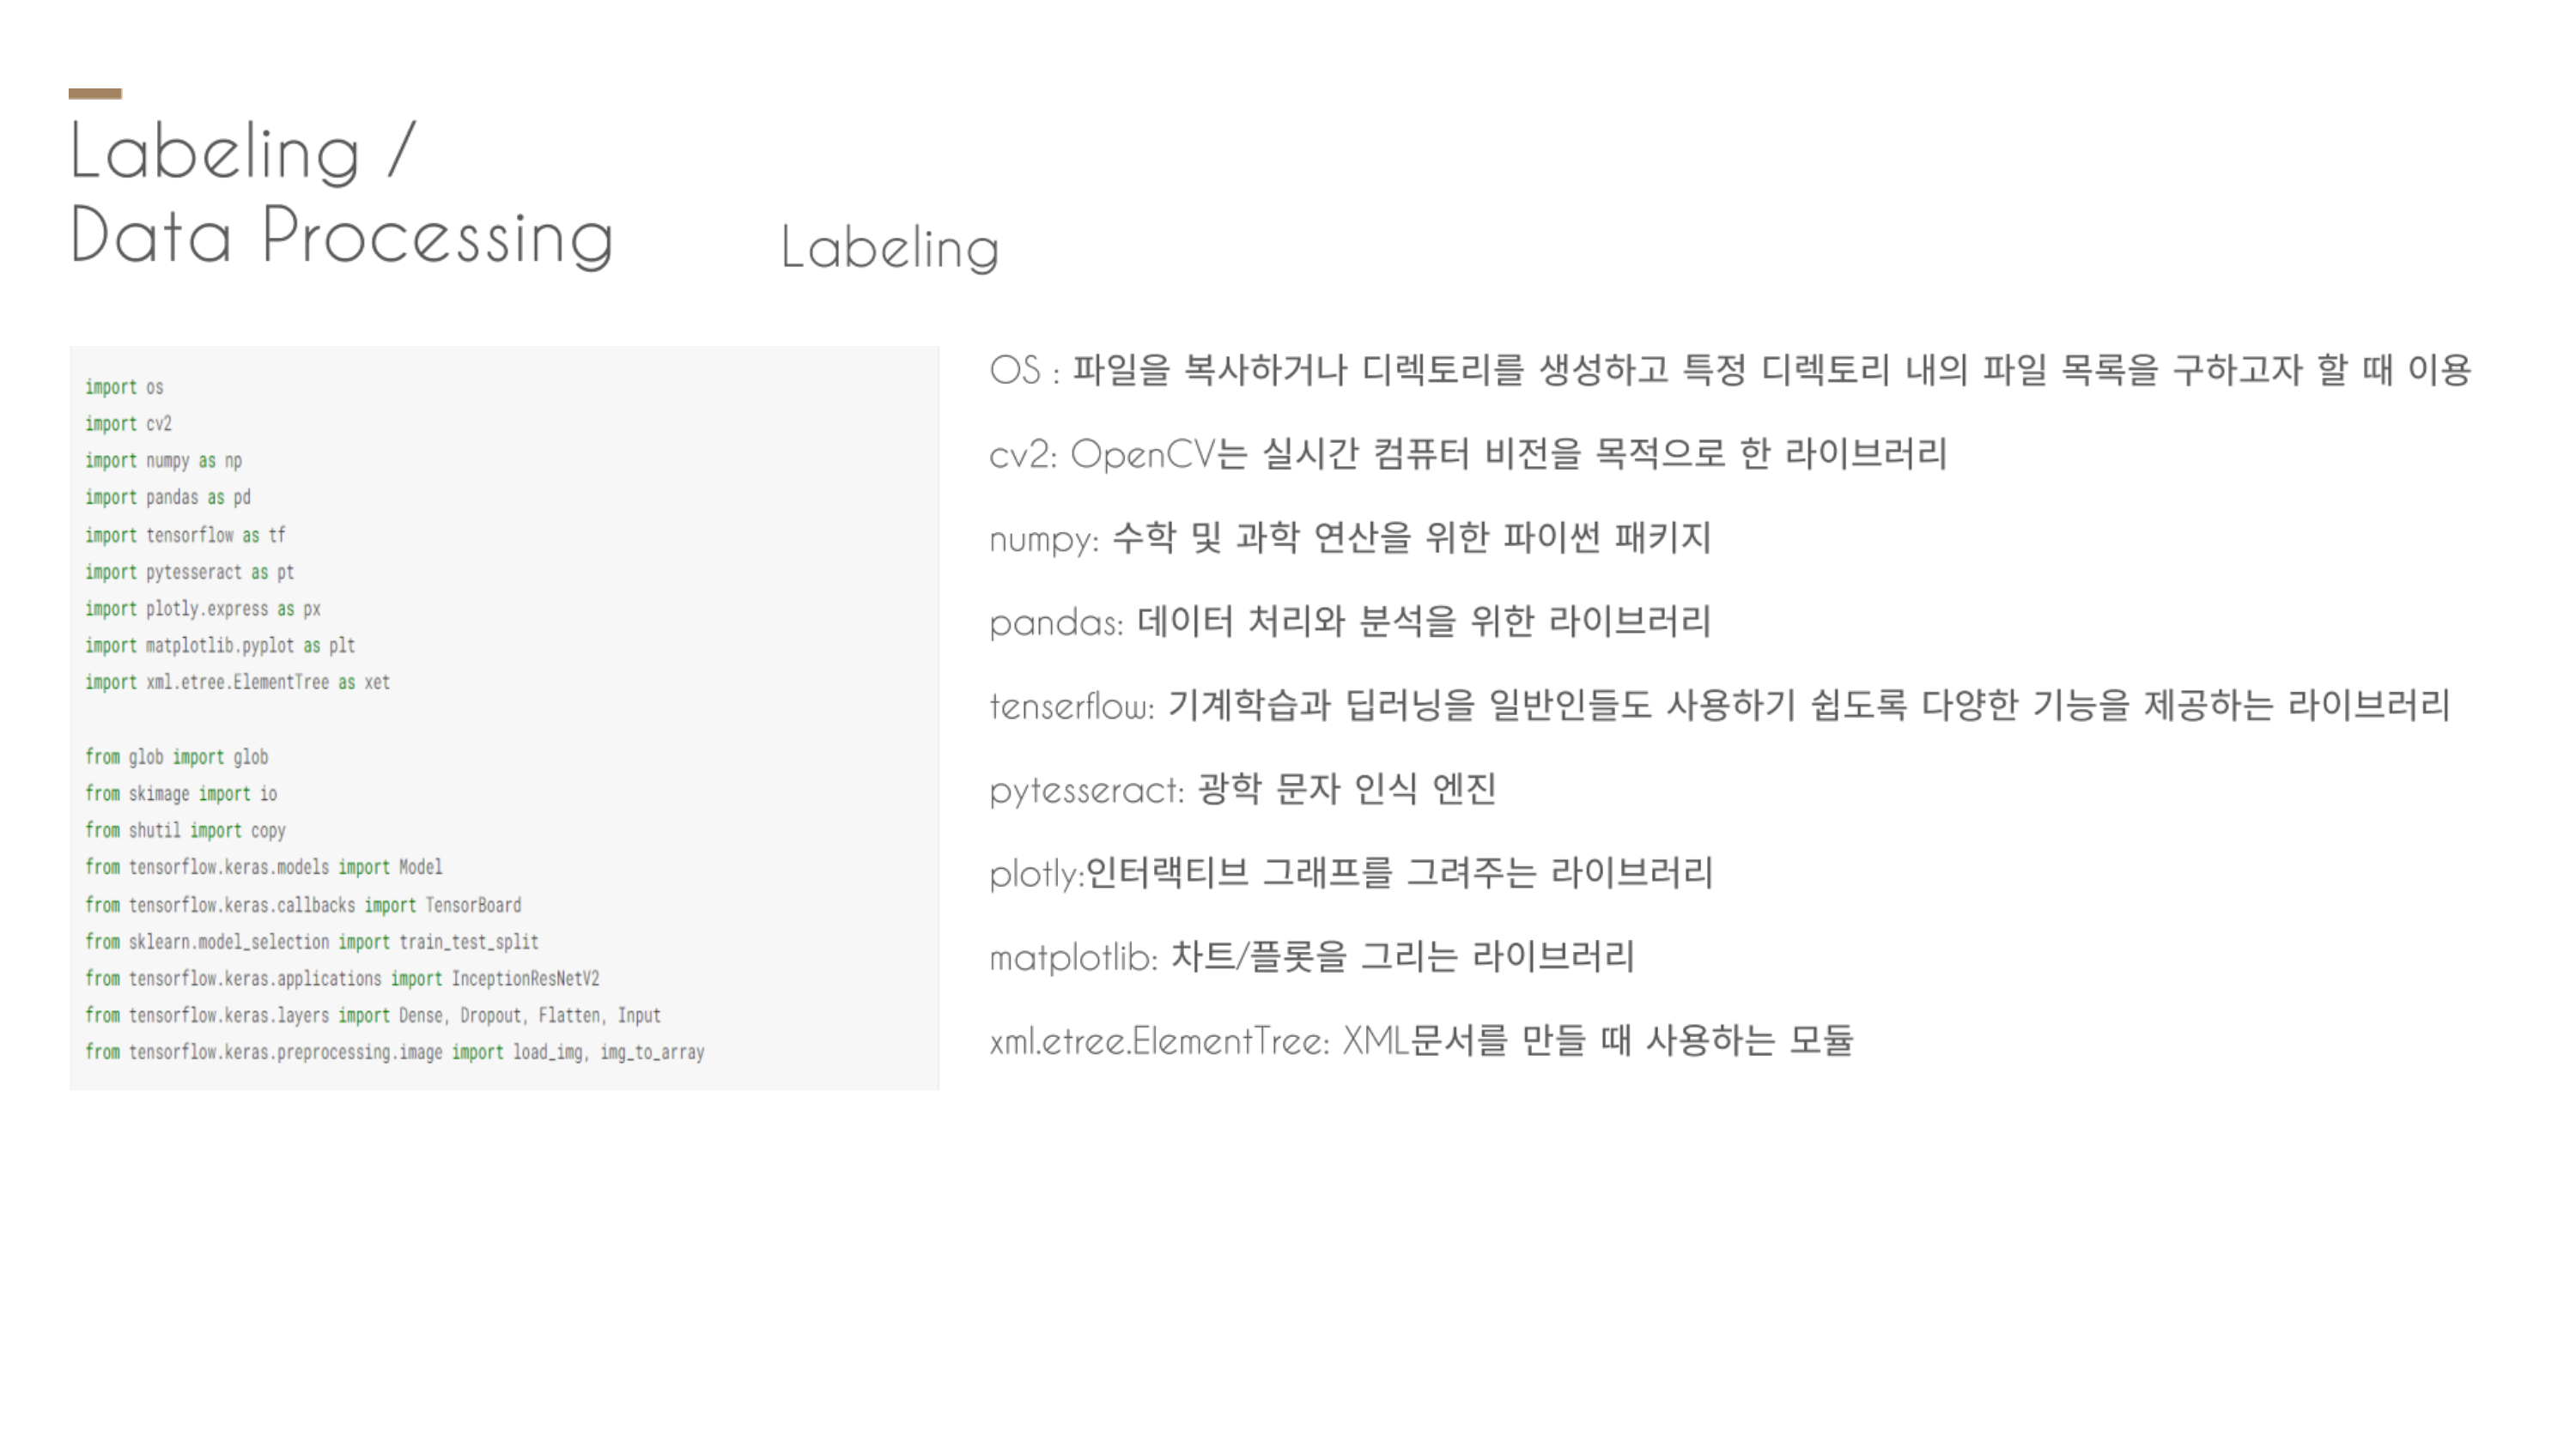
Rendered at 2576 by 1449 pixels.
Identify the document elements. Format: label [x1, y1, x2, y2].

picture [58, 88, 642, 306]
text_box [69, 88, 123, 100]
picture [984, 341, 2489, 1209]
picture [773, 199, 1021, 300]
text_box [69, 346, 939, 1090]
